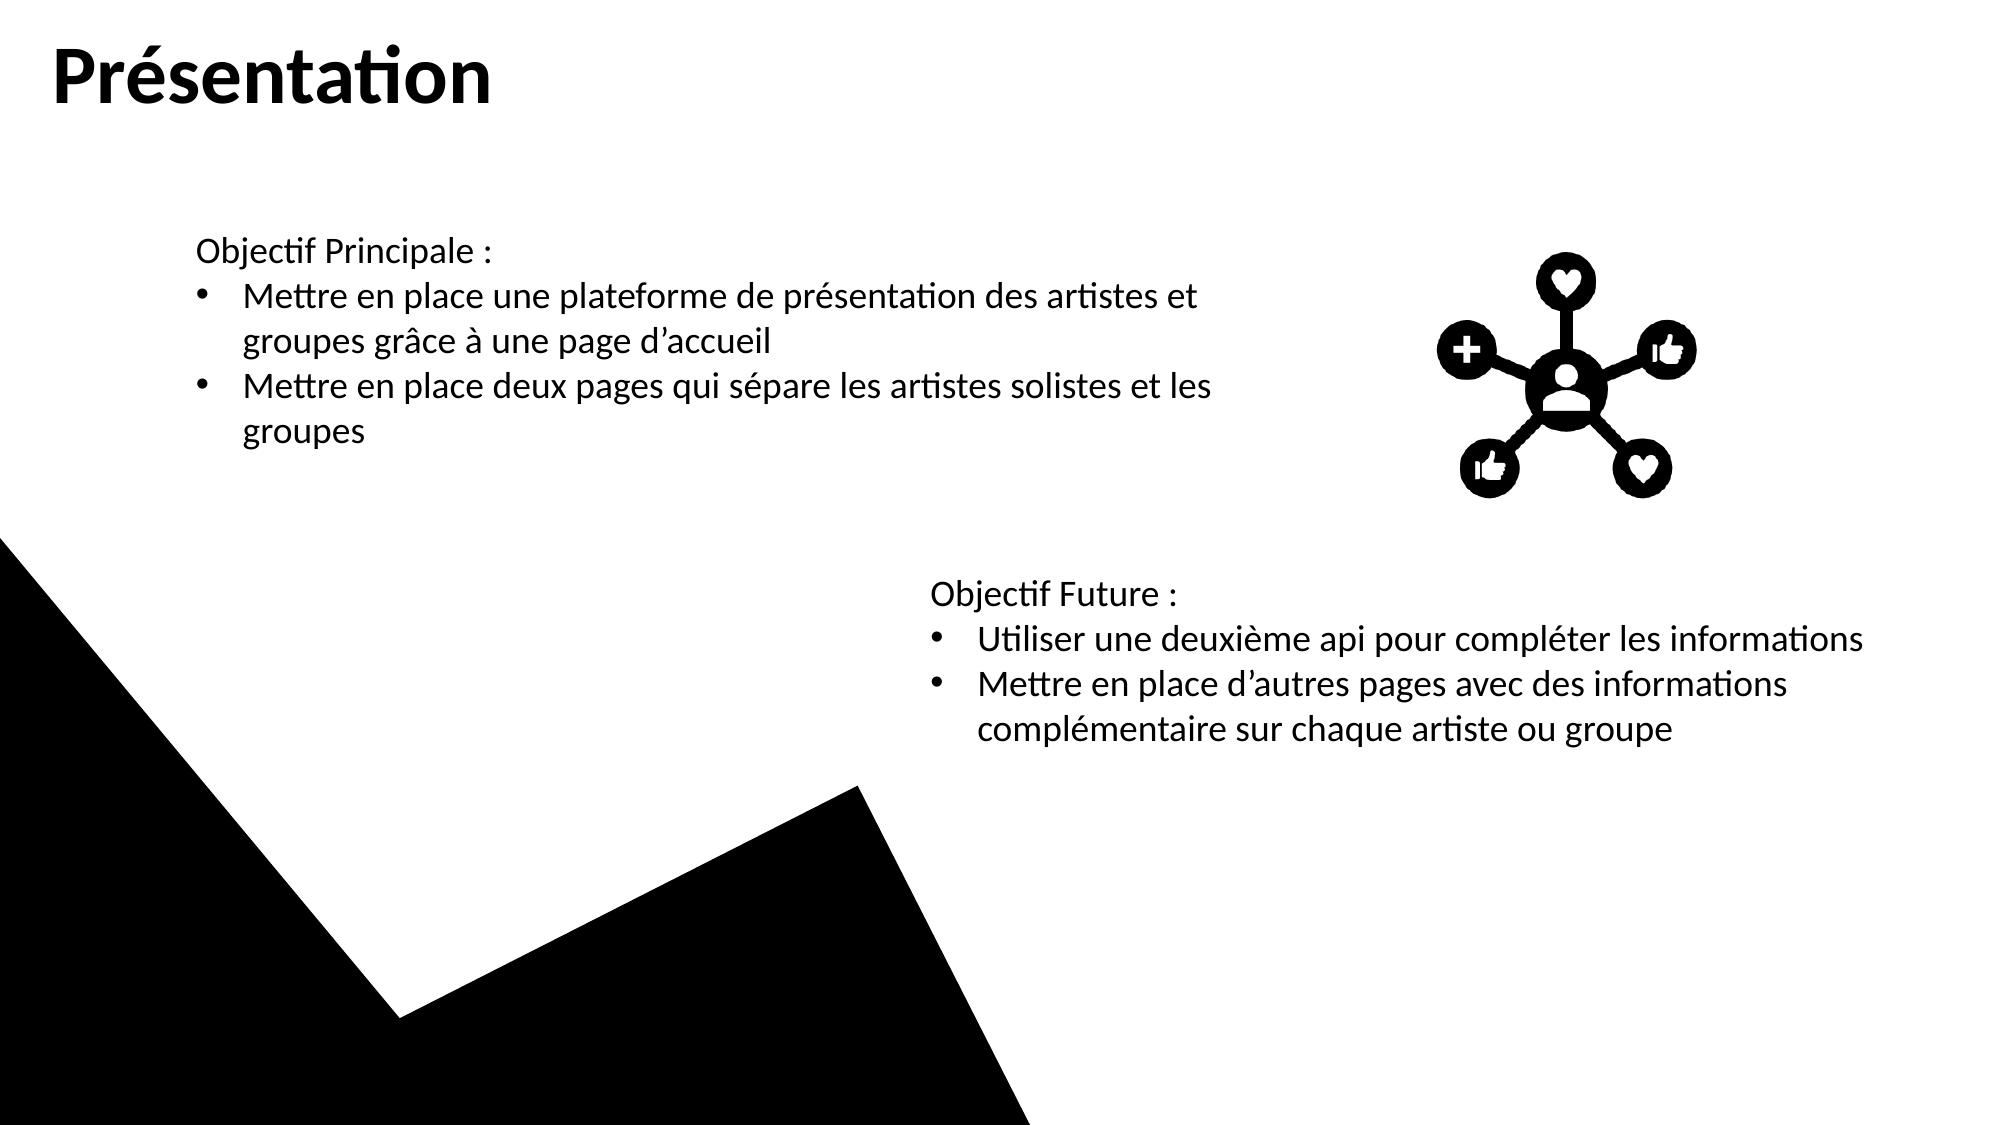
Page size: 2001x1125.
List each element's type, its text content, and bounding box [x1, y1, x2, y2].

text_box [0, 537, 400, 1125]
text_box Objectif Future : Utiliser une deuxième api pour compléter les informations Mettre en place d’autres pages avec des informations complémentaire sur chaque artiste ou groupe [915, 561, 2000, 757]
picture [1406, 215, 1726, 535]
text_box Objectif Principale : Mettre en place une plateforme de présentation des artistes et groupes grâce à une page d’accueil Mettre en place deux pages qui sépare les artistes solistes et les groupes [181, 218, 1266, 504]
text_box [189, 785, 1031, 1125]
text_box Présentation [37, 13, 1387, 128]
